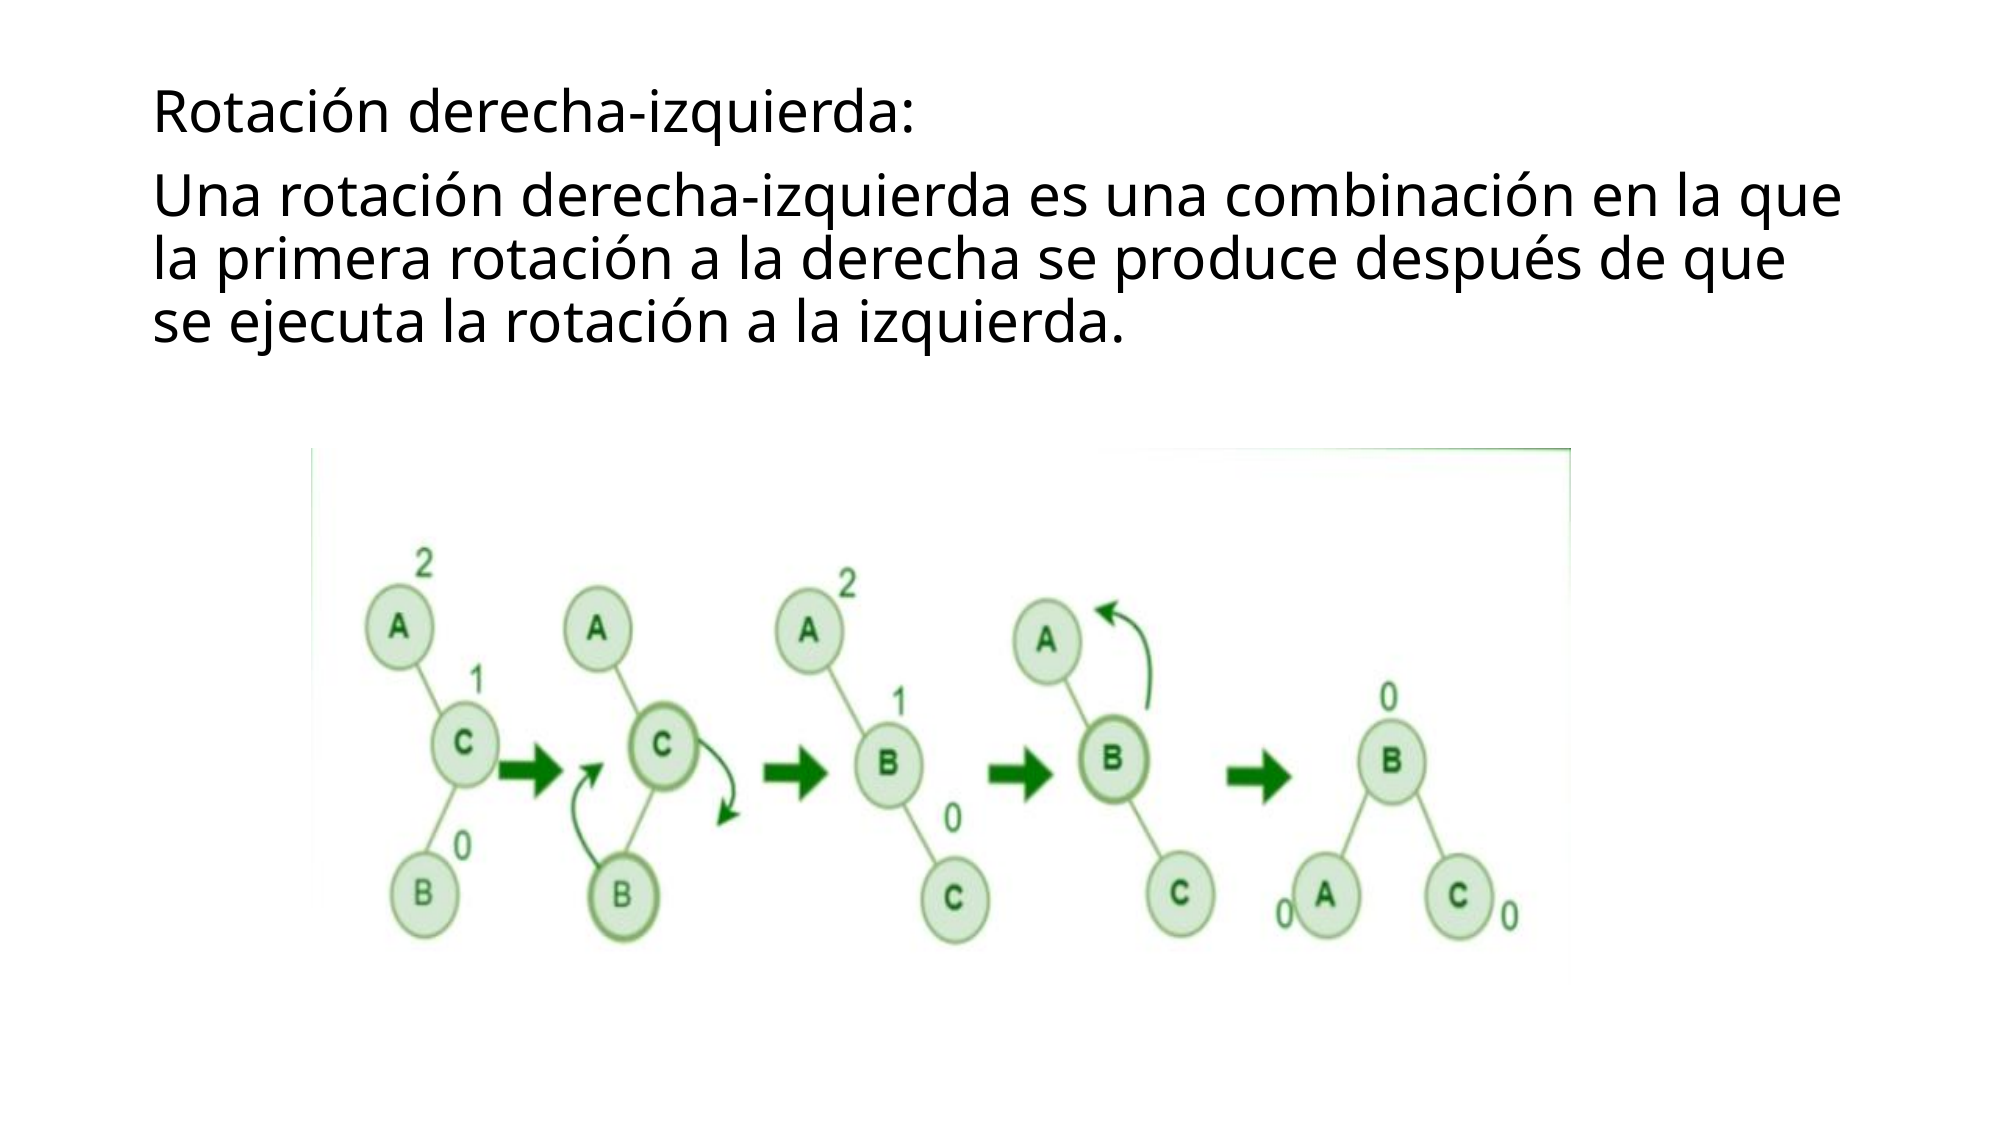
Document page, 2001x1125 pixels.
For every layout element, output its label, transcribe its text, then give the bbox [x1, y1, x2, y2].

list Rotación derecha-izquierda: Una rotación derecha-izquierda es una combinación en la que la primera rotación a la derecha se produce después de que se ejecuta la rotación a la izquierda. [137, 74, 1863, 389]
picture [310, 448, 1572, 985]
